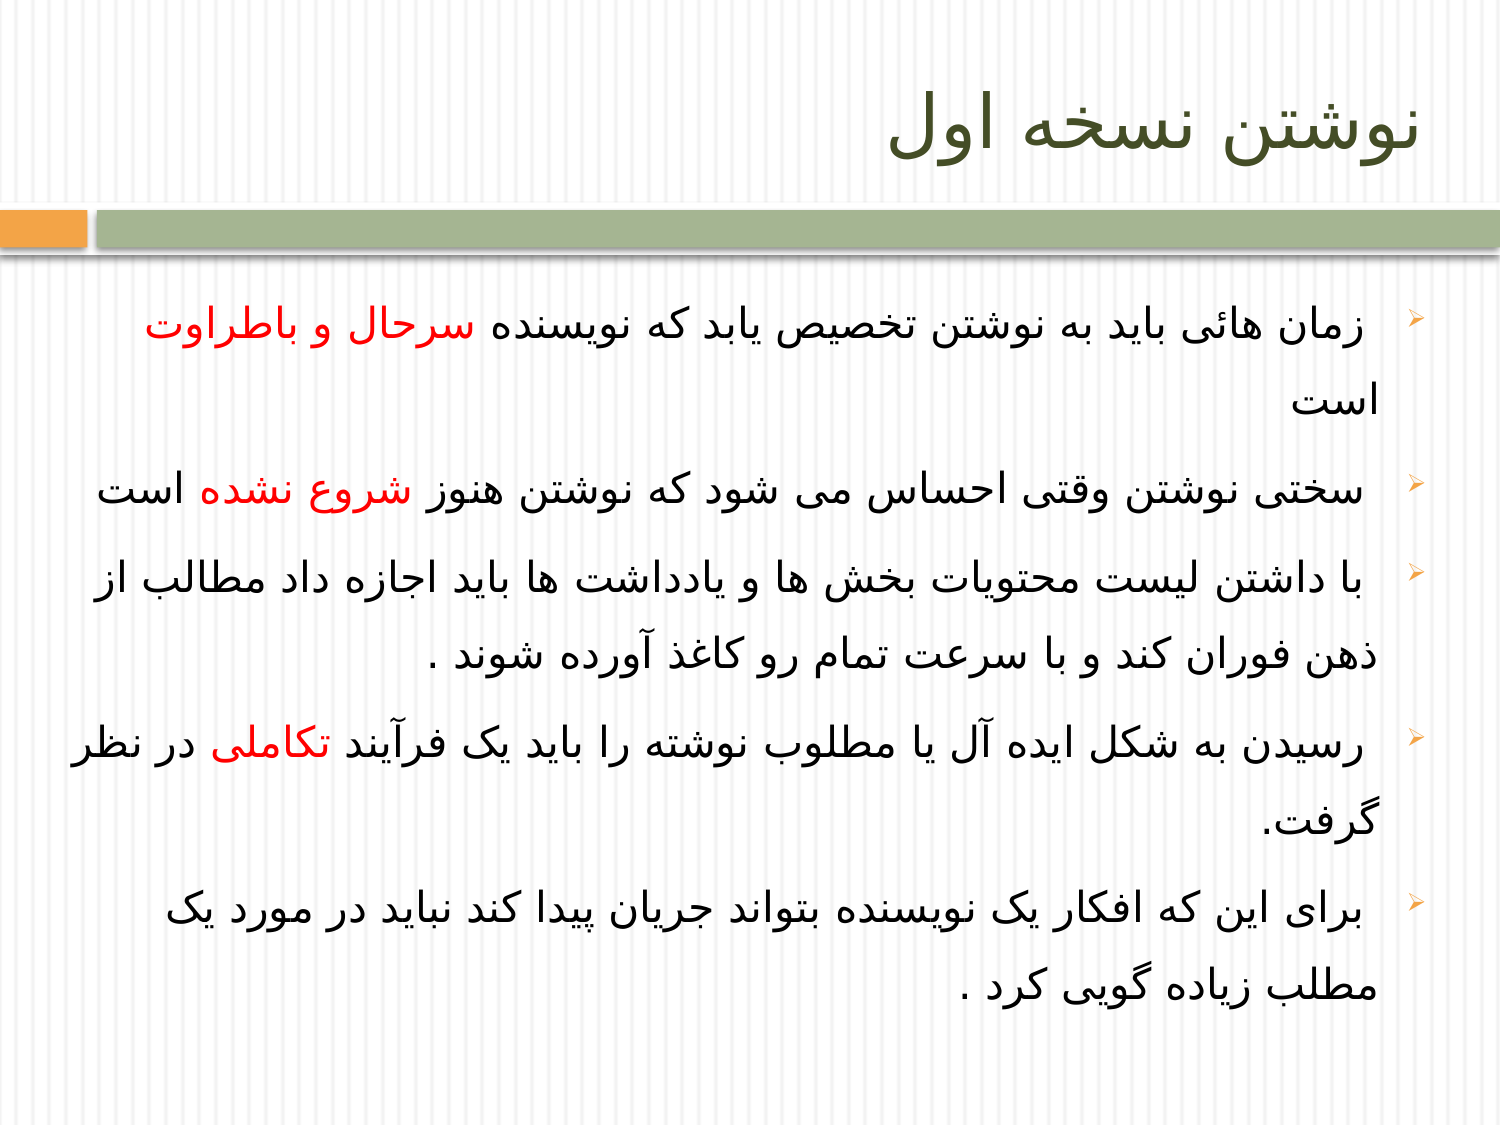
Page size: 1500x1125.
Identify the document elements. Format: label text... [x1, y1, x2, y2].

title نوشتن نسخه اول [100, 37, 1438, 200]
list زمان هائی باید به نوشتن تخصیص یابد که نویسنده سرحال و باطراوت است سختی نوشتن وقتی احساس می شود که نوشتن هنوز شروع نشده است با داشتن لیست محتویات بخش ها و یادداشت ها باید اجازه داد مطالب از ذهن فوران کند و با سرعت تمام رو کاغذ آورده شوند . رسیدن به شکل ایده آل یا مطلوب نوشته را باید یک فرآیند تکاملی در نظر گرفت. برای این که افکار یک نویسنده بتواند جریان پیدا کند نباید در مورد یک مطلب زیاده گویی کرد . [50, 262, 1438, 1075]
